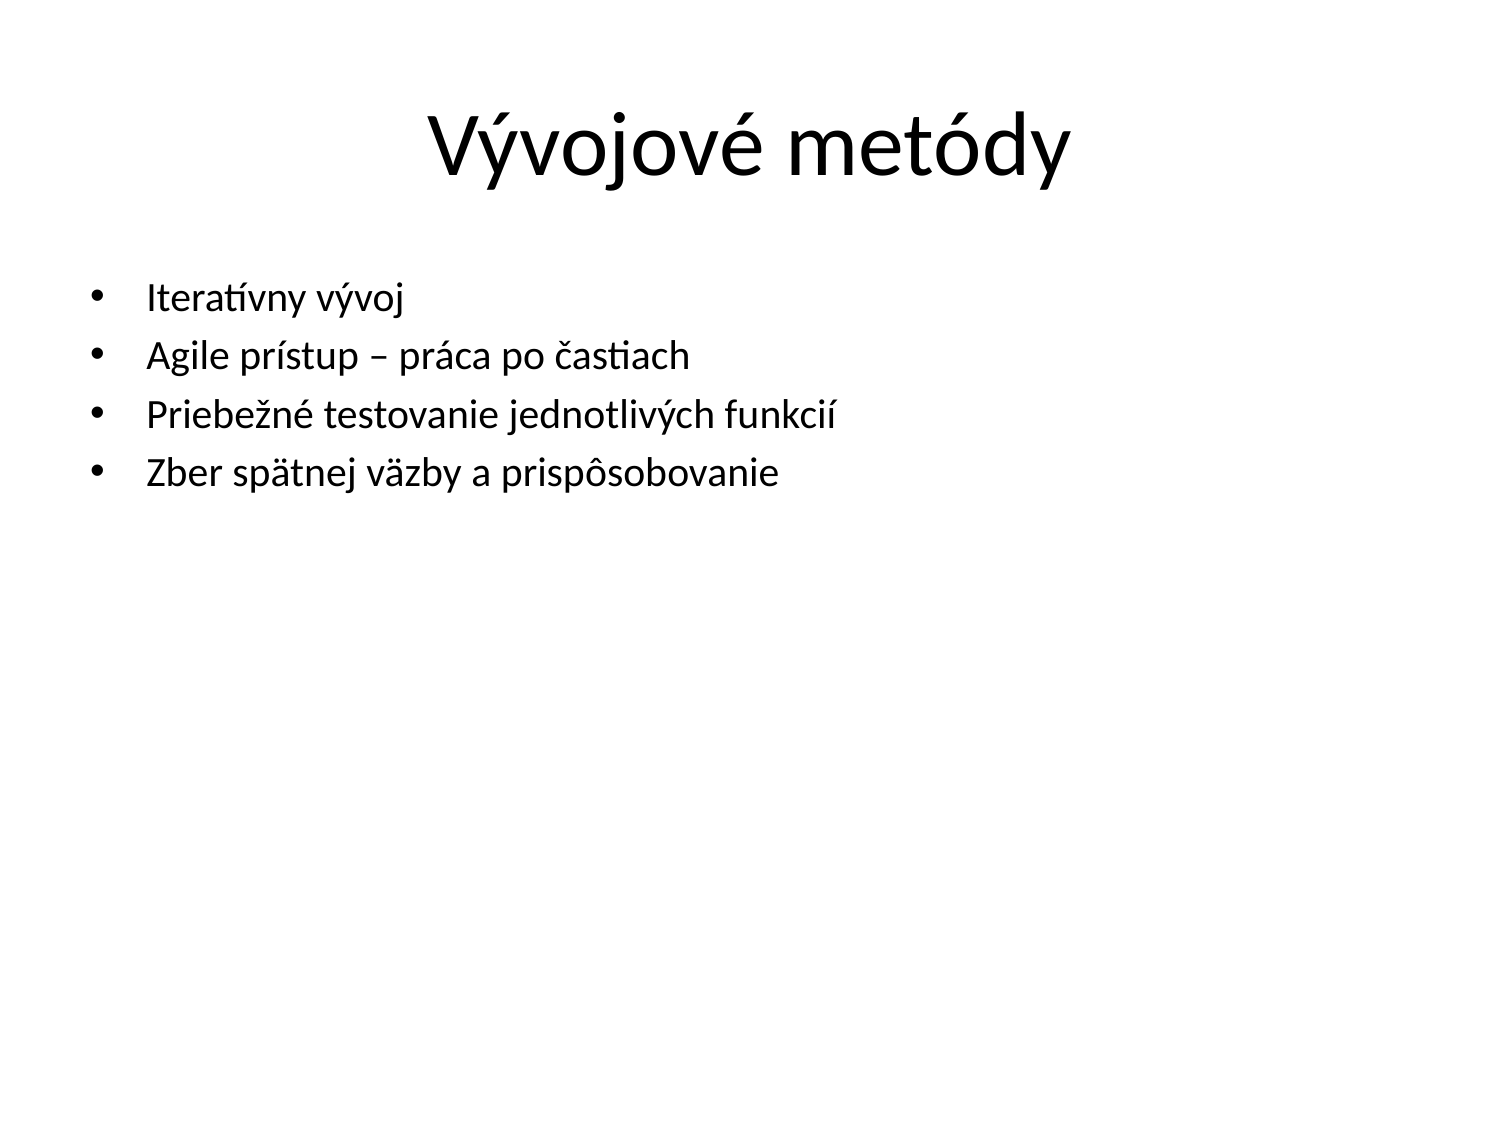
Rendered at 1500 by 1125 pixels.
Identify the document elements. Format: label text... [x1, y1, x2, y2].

list Iteratívny vývoj Agile prístup – práca po častiach Priebežné testovanie jednotlivých funkcií Zber spätnej väzby a prispôsobovanie [75, 262, 1425, 1005]
title Vývojové metódy [75, 45, 1425, 233]
